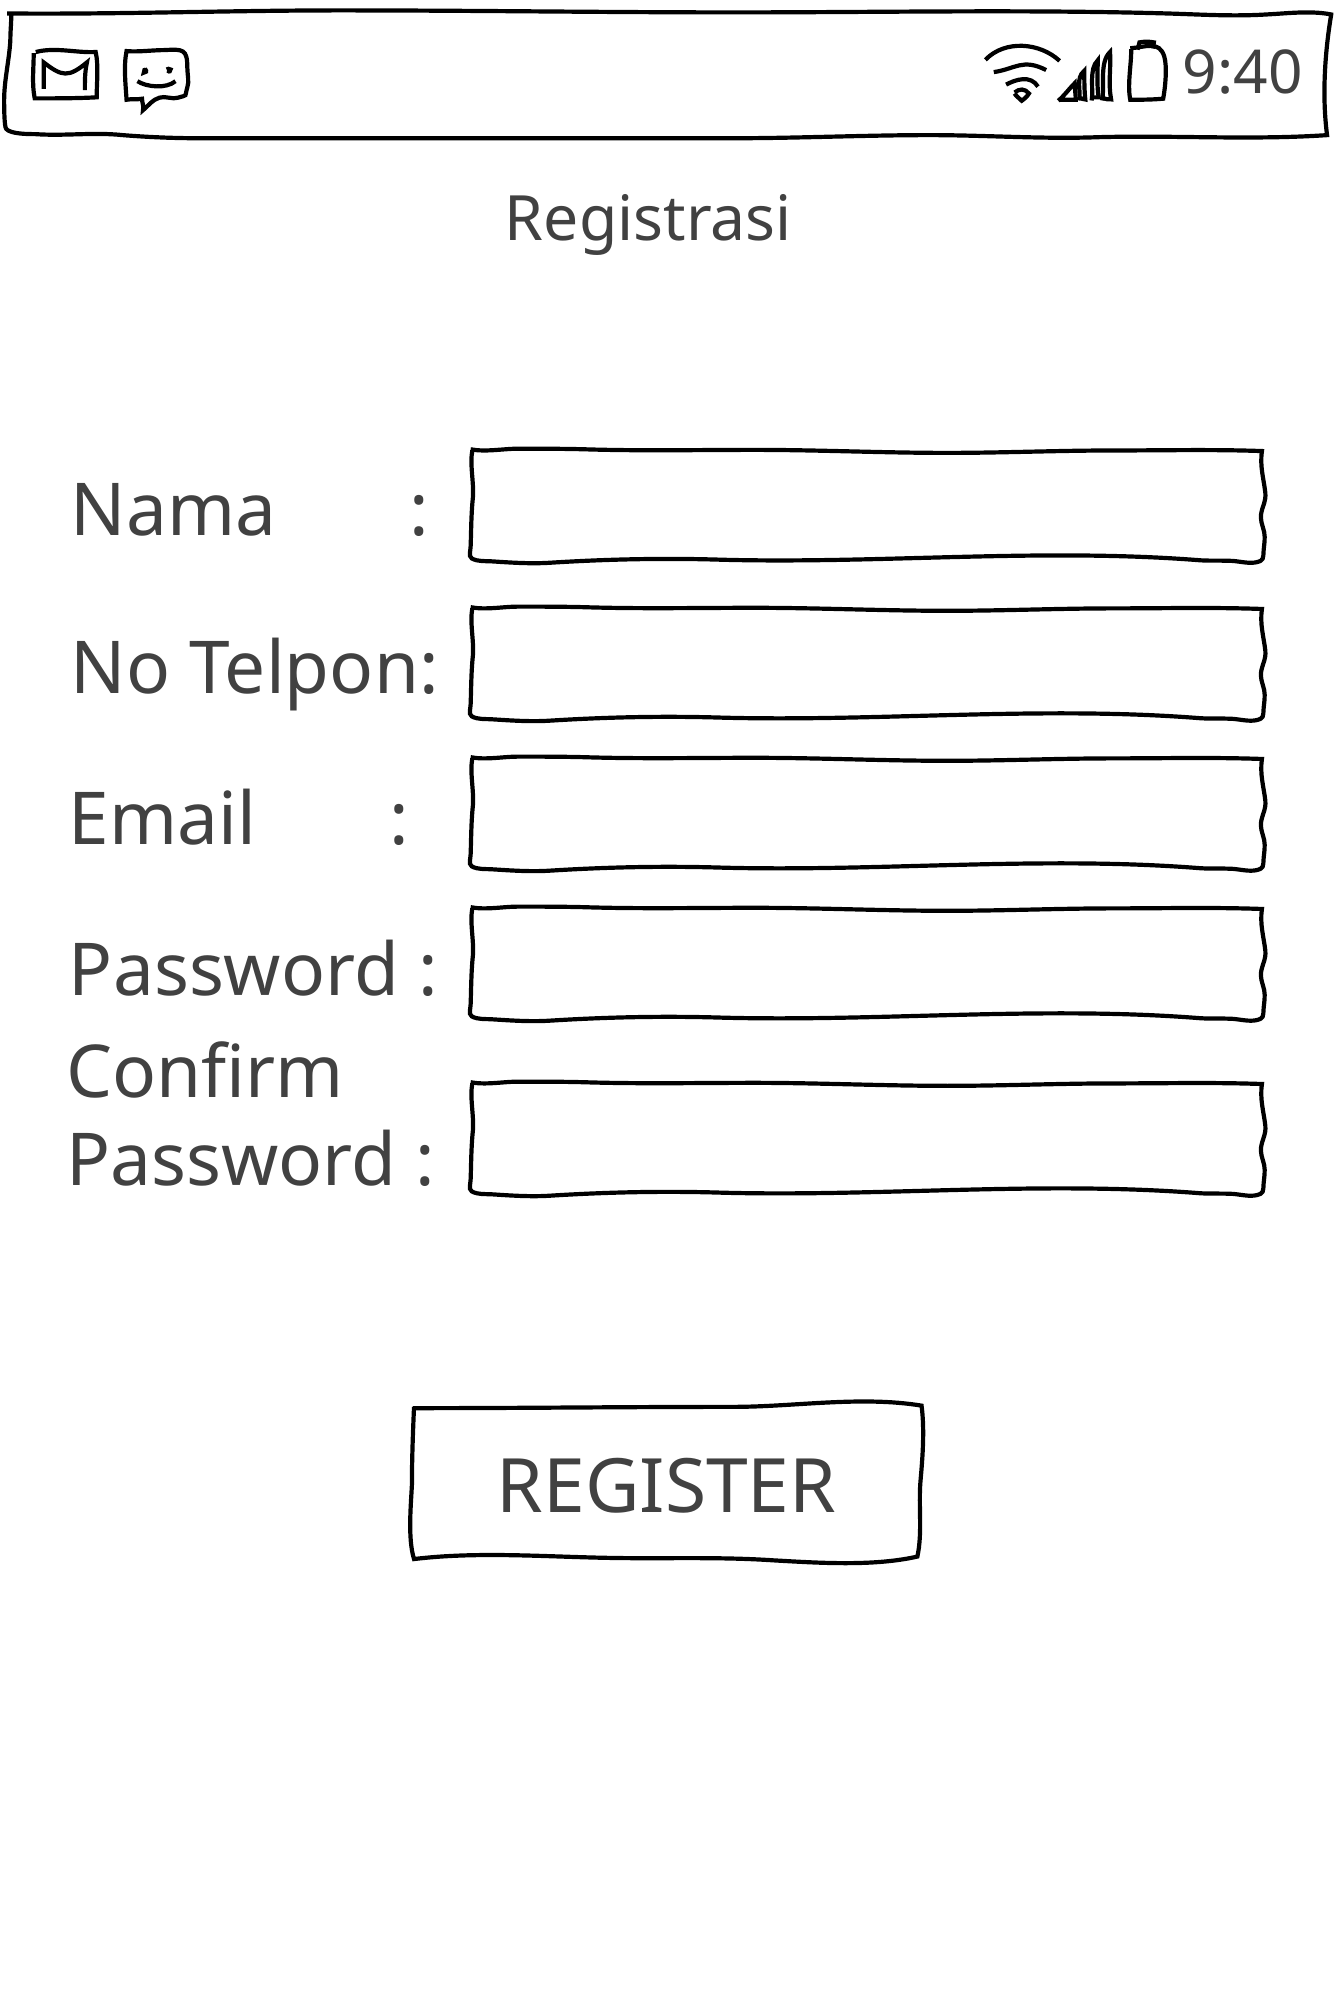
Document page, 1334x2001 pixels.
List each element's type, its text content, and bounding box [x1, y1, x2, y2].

text_box Password : [62, 909, 473, 979]
text_box [469, 606, 1266, 722]
text_box No Telpon: [64, 606, 470, 722]
text_box Confirm Password : [59, 979, 539, 1246]
text_box [470, 906, 1266, 1022]
text_box Nama : [64, 448, 498, 564]
text_box [469, 448, 1266, 564]
text_box REGISTER [410, 1401, 924, 1564]
text_box Registrasi [498, 174, 933, 256]
text_box [469, 1081, 1266, 1197]
text_box Email : [62, 757, 497, 873]
text_box [469, 756, 1266, 872]
